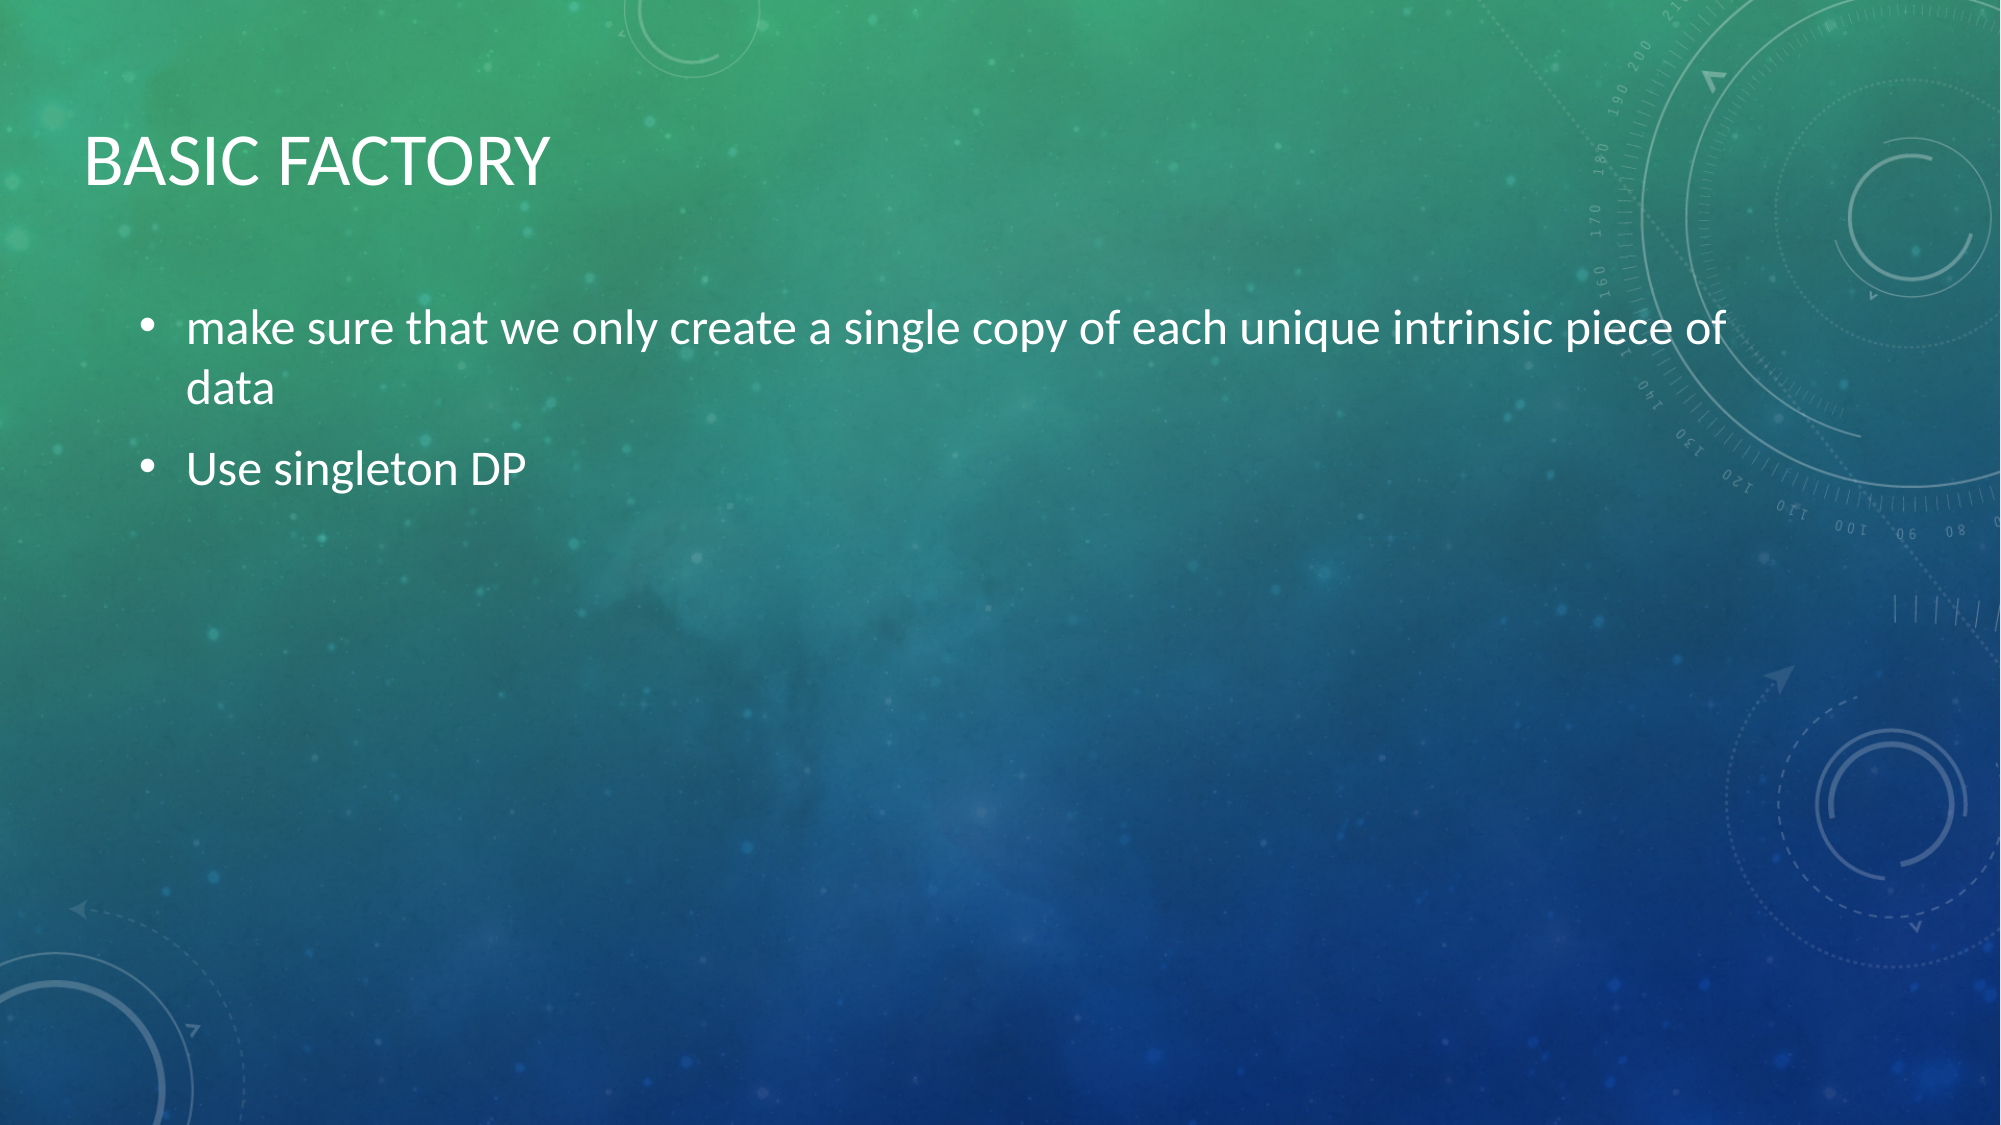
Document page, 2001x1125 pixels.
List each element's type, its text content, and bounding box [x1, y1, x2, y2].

picture [0, 0, 2001, 1125]
title Basic Factory [69, 47, 1731, 264]
list make sure that we only create a single copy of each unique intrinsic piece of data Use singleton DP [123, 286, 1831, 1003]
